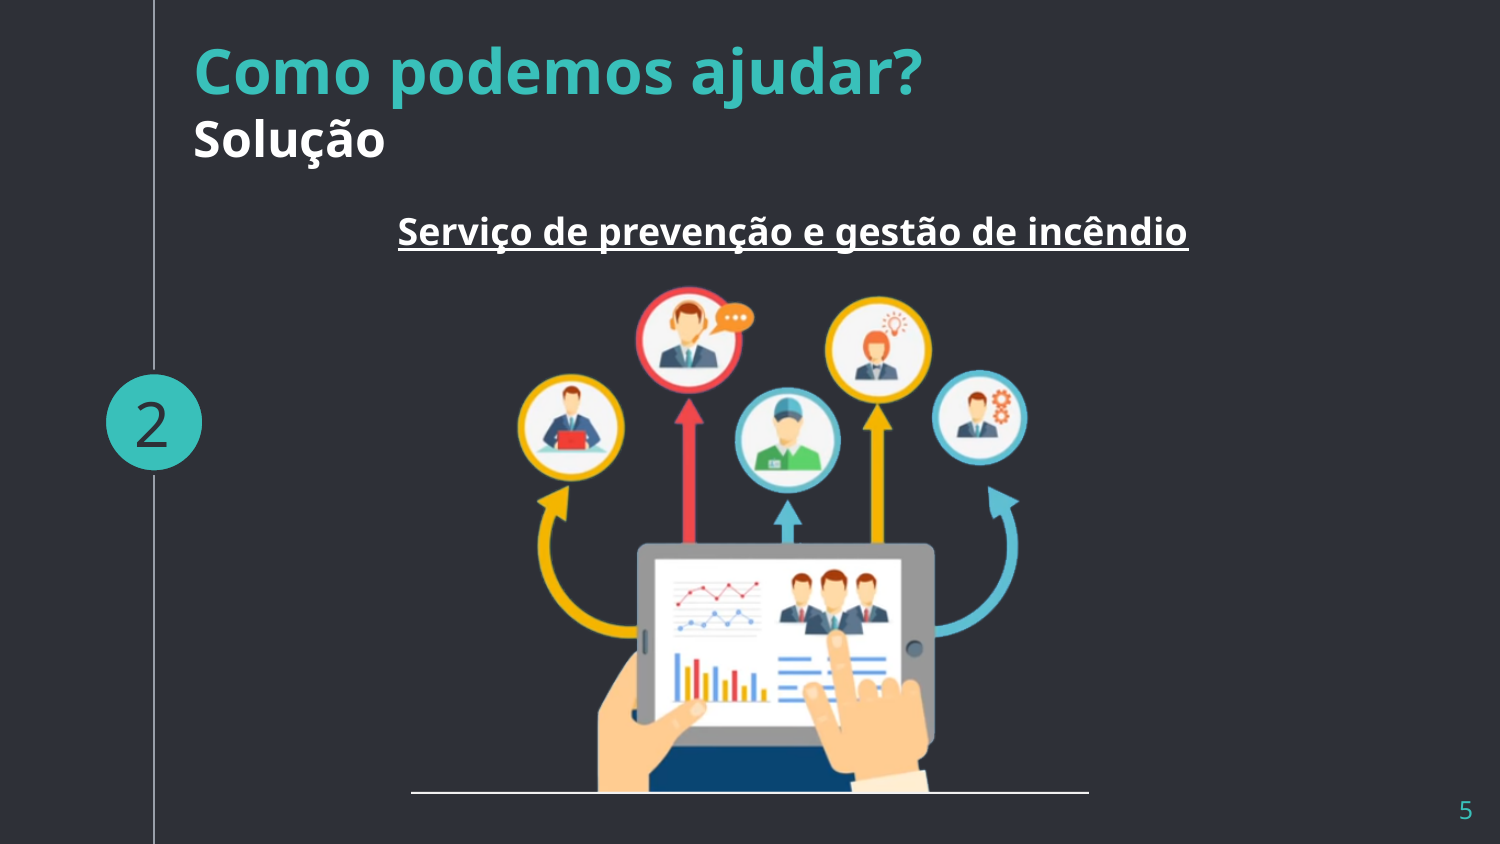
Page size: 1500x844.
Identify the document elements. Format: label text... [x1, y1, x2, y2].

picture [410, 260, 1090, 794]
slide_number 5 [1398, 779, 1489, 832]
subtitle Serviço de prevenção e gestão de incêndio [382, 192, 1500, 251]
text_box Como podemos ajudar? Solução [178, 35, 1304, 182]
text_box 2 [86, 373, 218, 471]
